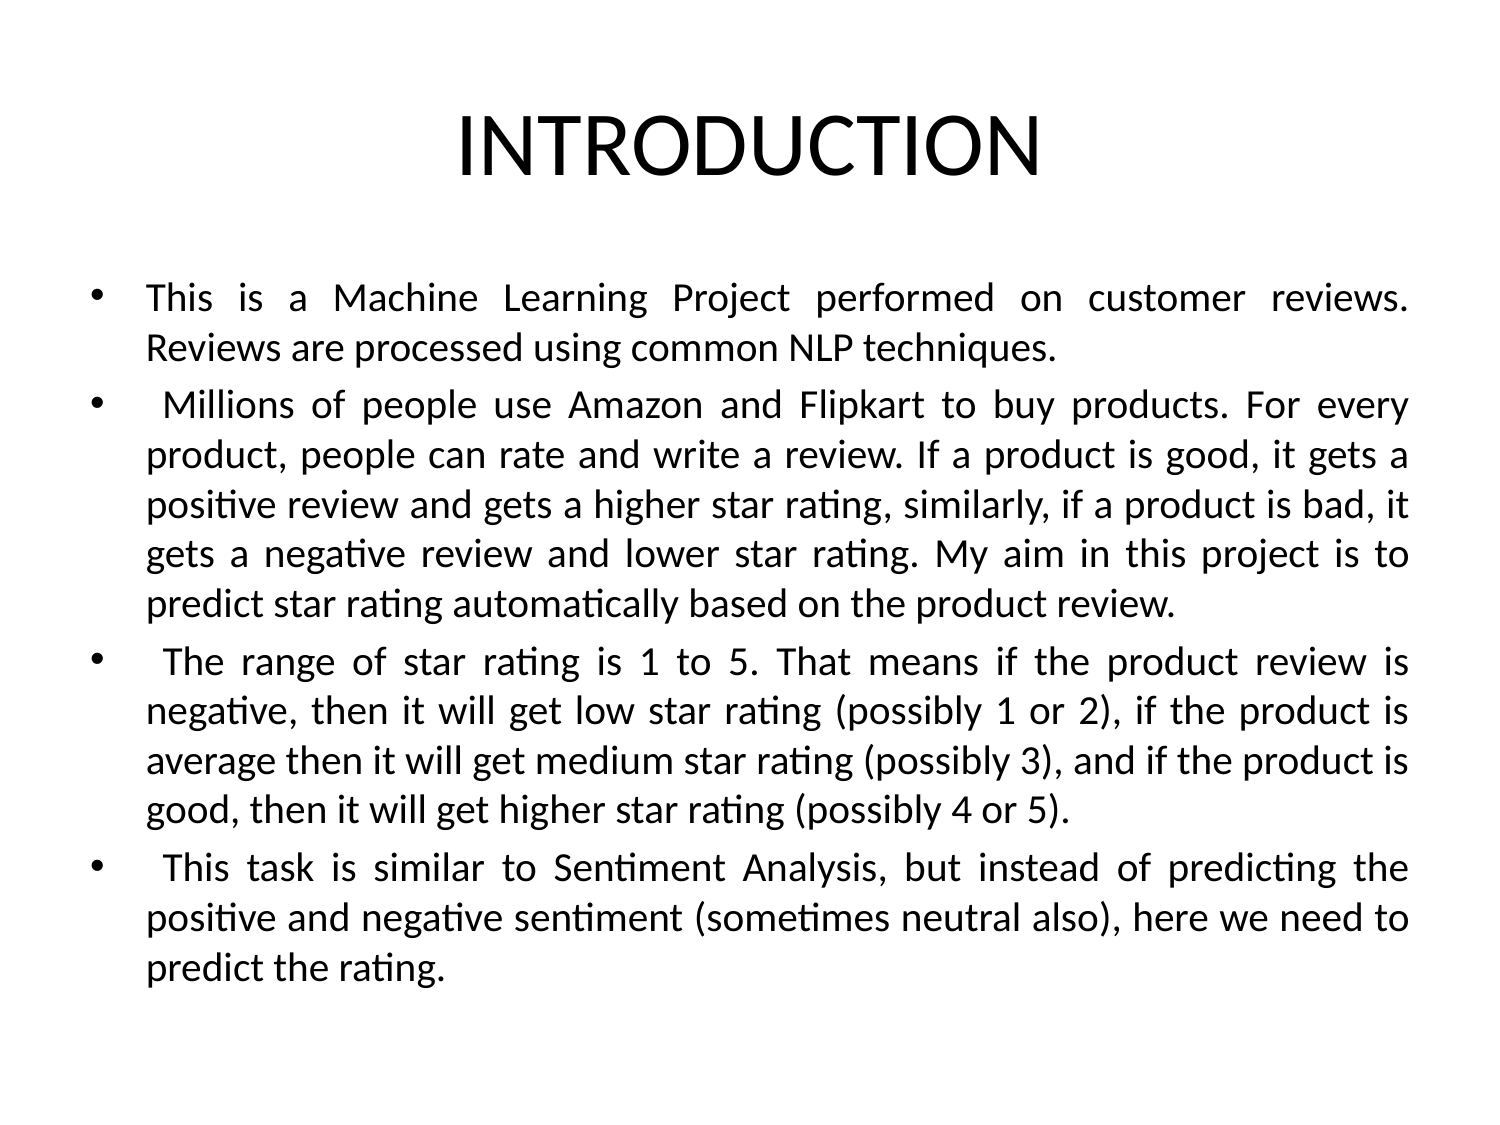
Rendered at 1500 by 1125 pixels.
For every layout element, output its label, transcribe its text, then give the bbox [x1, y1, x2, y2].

title INTRODUCTION [75, 45, 1425, 233]
list This is a Machine Learning Project performed on customer reviews. Reviews are processed using common NLP techniques. Millions of people use Amazon and Flipkart to buy products. For every product, people can rate and write a review. If a product is good, it gets a positive review and gets a higher star rating, similarly, if a product is bad, it gets a negative review and lower star rating. My aim in this project is to predict star rating automatically based on the product review. The range of star rating is 1 to 5. That means if the product review is negative, then it will get low star rating (possibly 1 or 2), if the product is average then it will get medium star rating (possibly 3), and if the product is good, then it will get higher star rating (possibly 4 or 5). This task is similar to Sentiment Analysis, but instead of predicting the positive and negative sentiment (sometimes neutral also), here we need to predict the rating. [75, 262, 1425, 1005]
